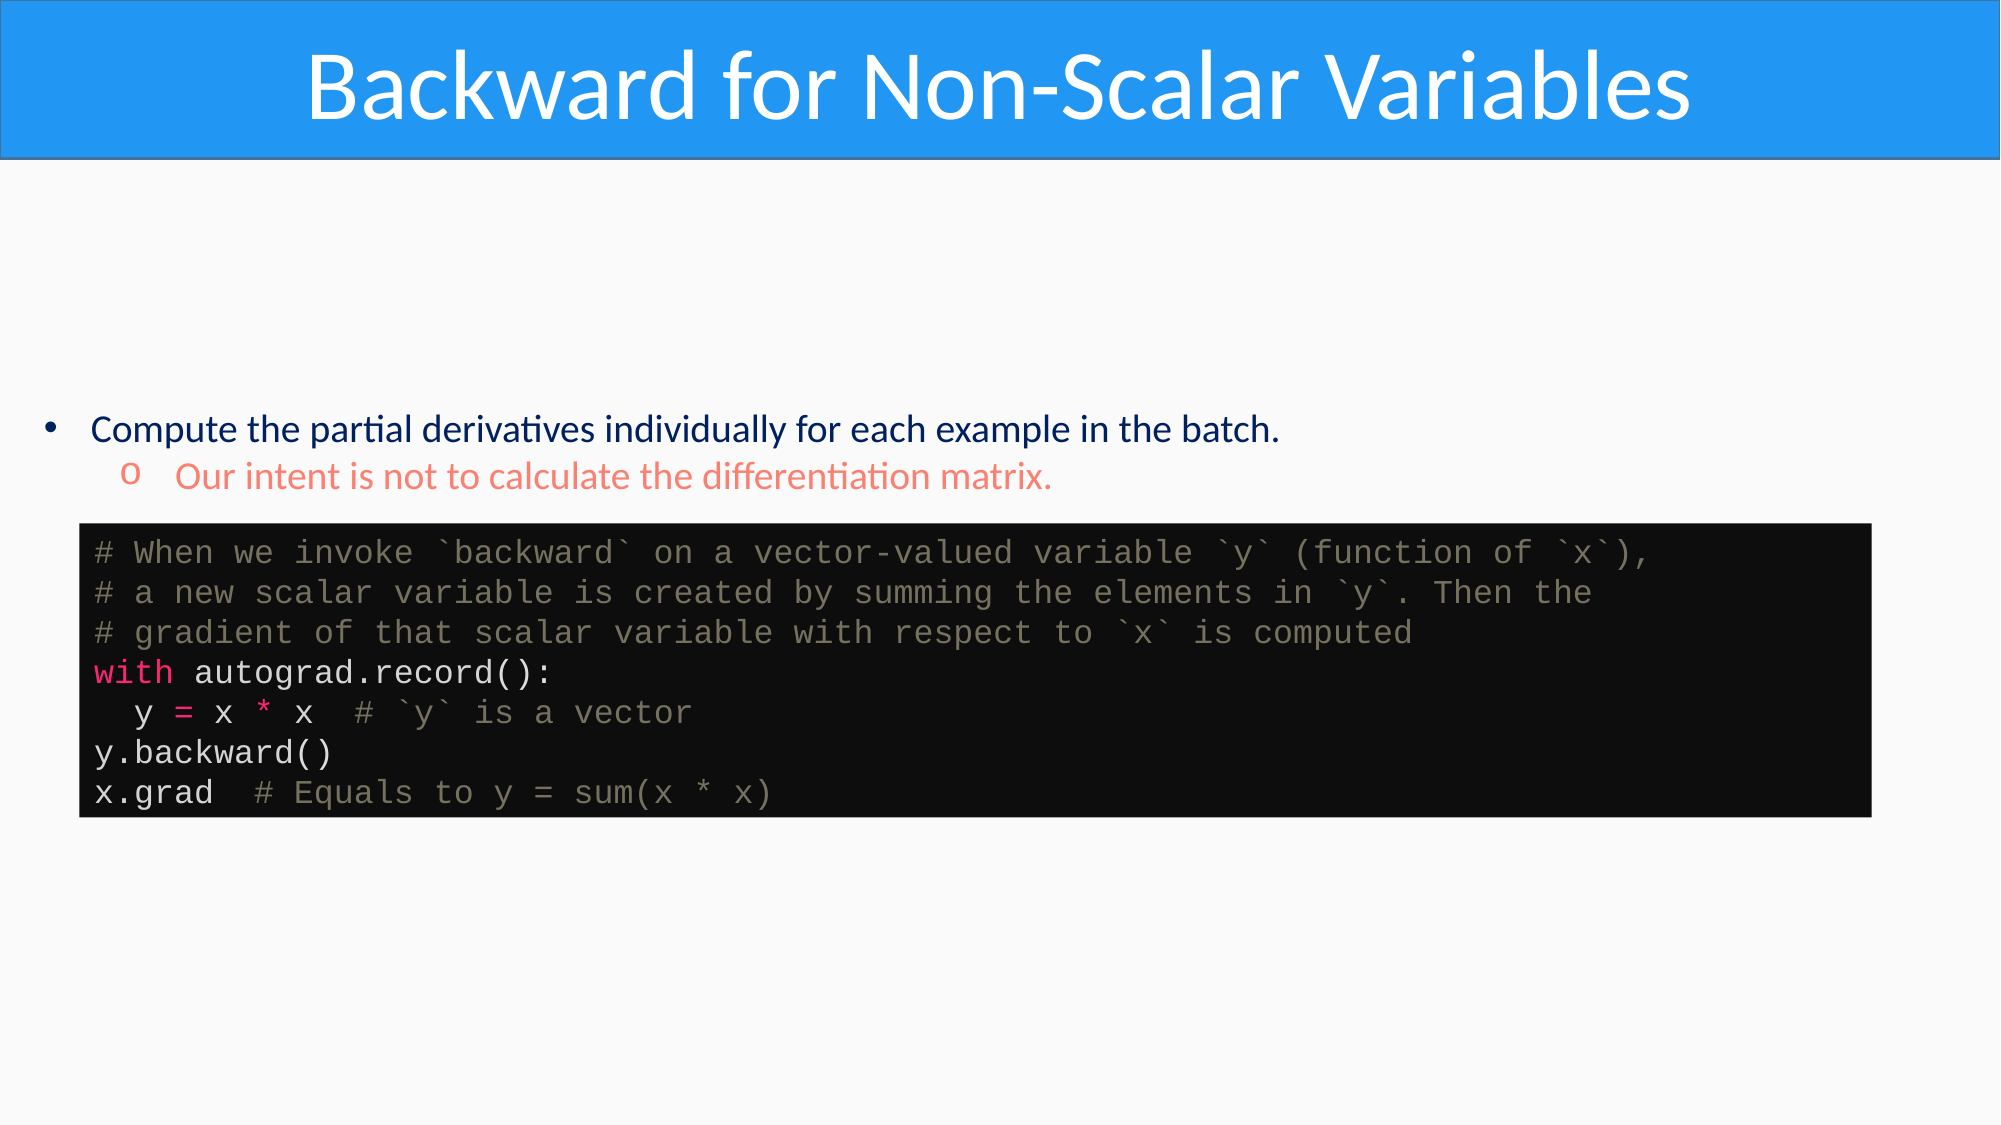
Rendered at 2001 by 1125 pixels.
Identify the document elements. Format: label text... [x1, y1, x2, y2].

text_box Compute the partial derivatives individually for each example in the batch. Our intent is not to calculate the differentiation matrix. [29, 395, 1298, 506]
text_box # When we invoke `backward` on a vector-valued variable `y` (function of `x`), # a new scalar variable is created by summing the elements in `y`. Then the # gradient of that scalar variable with respect to `x` is computed with autograd.record(): y = x * x # `y` is a vector y.backward() x.grad # Equals to y = sum(x * x) [79, 523, 1872, 818]
text_box Backward for Non-Scalar Variables [0, 0, 2000, 160]
